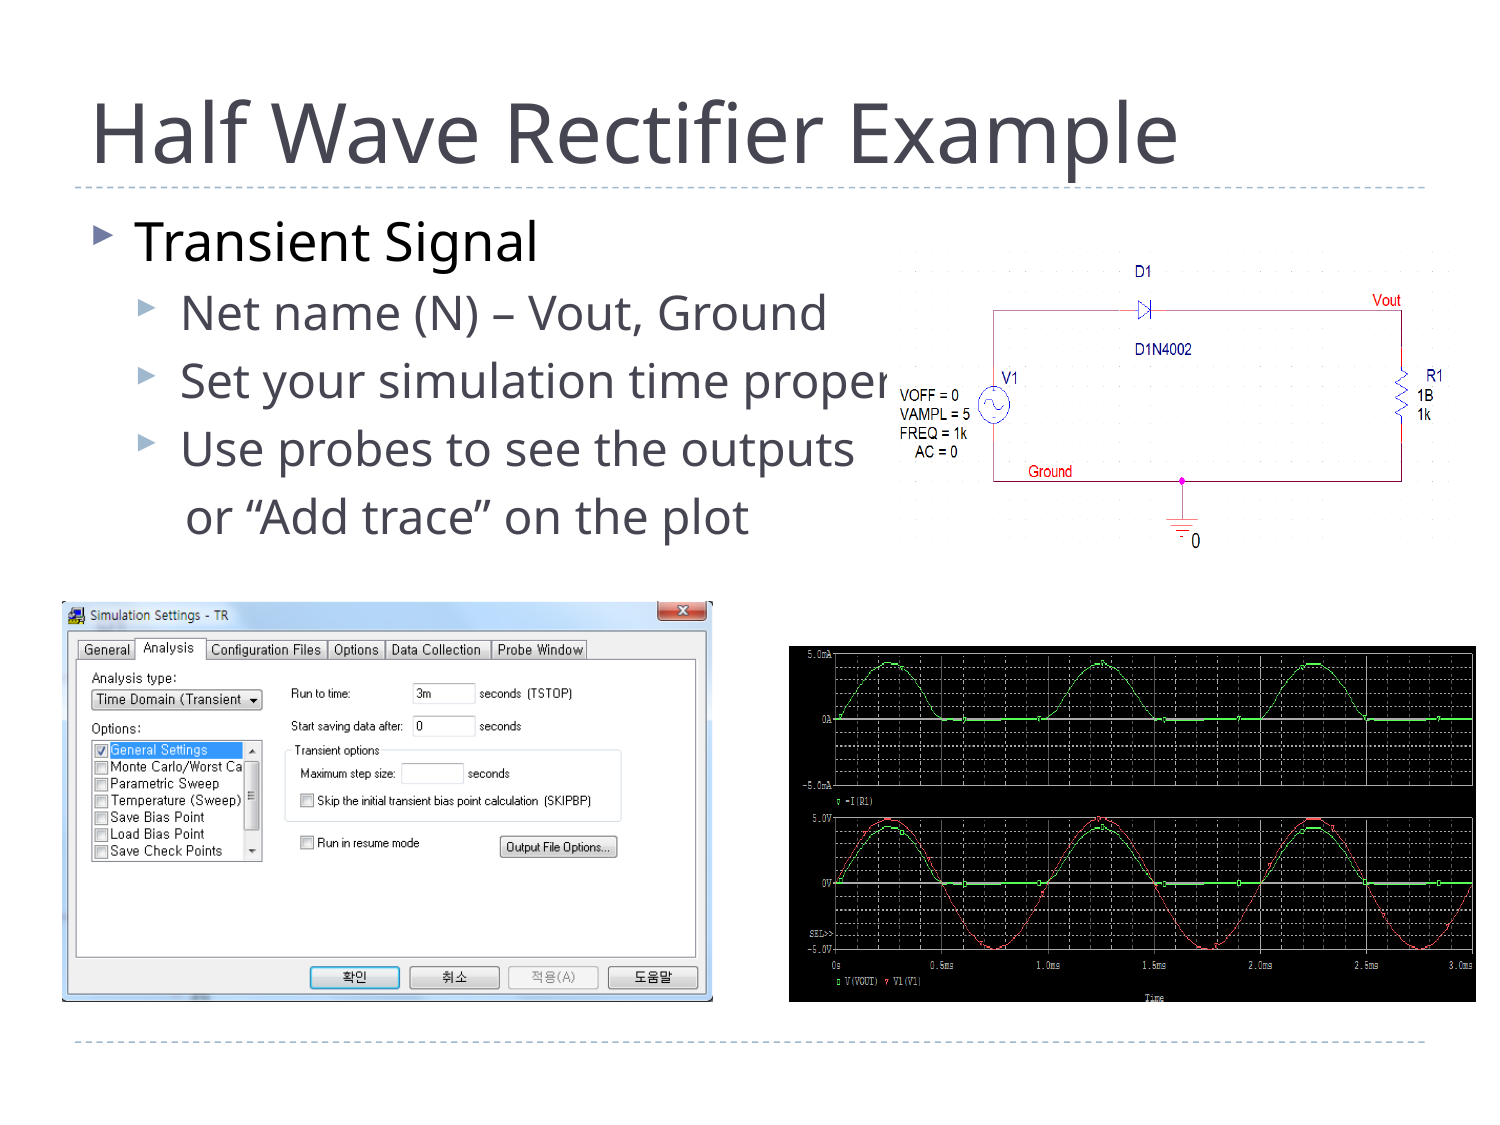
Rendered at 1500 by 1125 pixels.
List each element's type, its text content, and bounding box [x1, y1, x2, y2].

list Transient Signal Net name (N) – Vout, Ground Set your simulation time properly Use probes to see the outputs or “Add trace” on the plot [75, 200, 1425, 1010]
picture [789, 646, 1476, 1002]
picture [887, 249, 1451, 556]
picture [62, 601, 713, 1002]
title Half Wave Rectifier Example [75, 24, 1425, 188]
